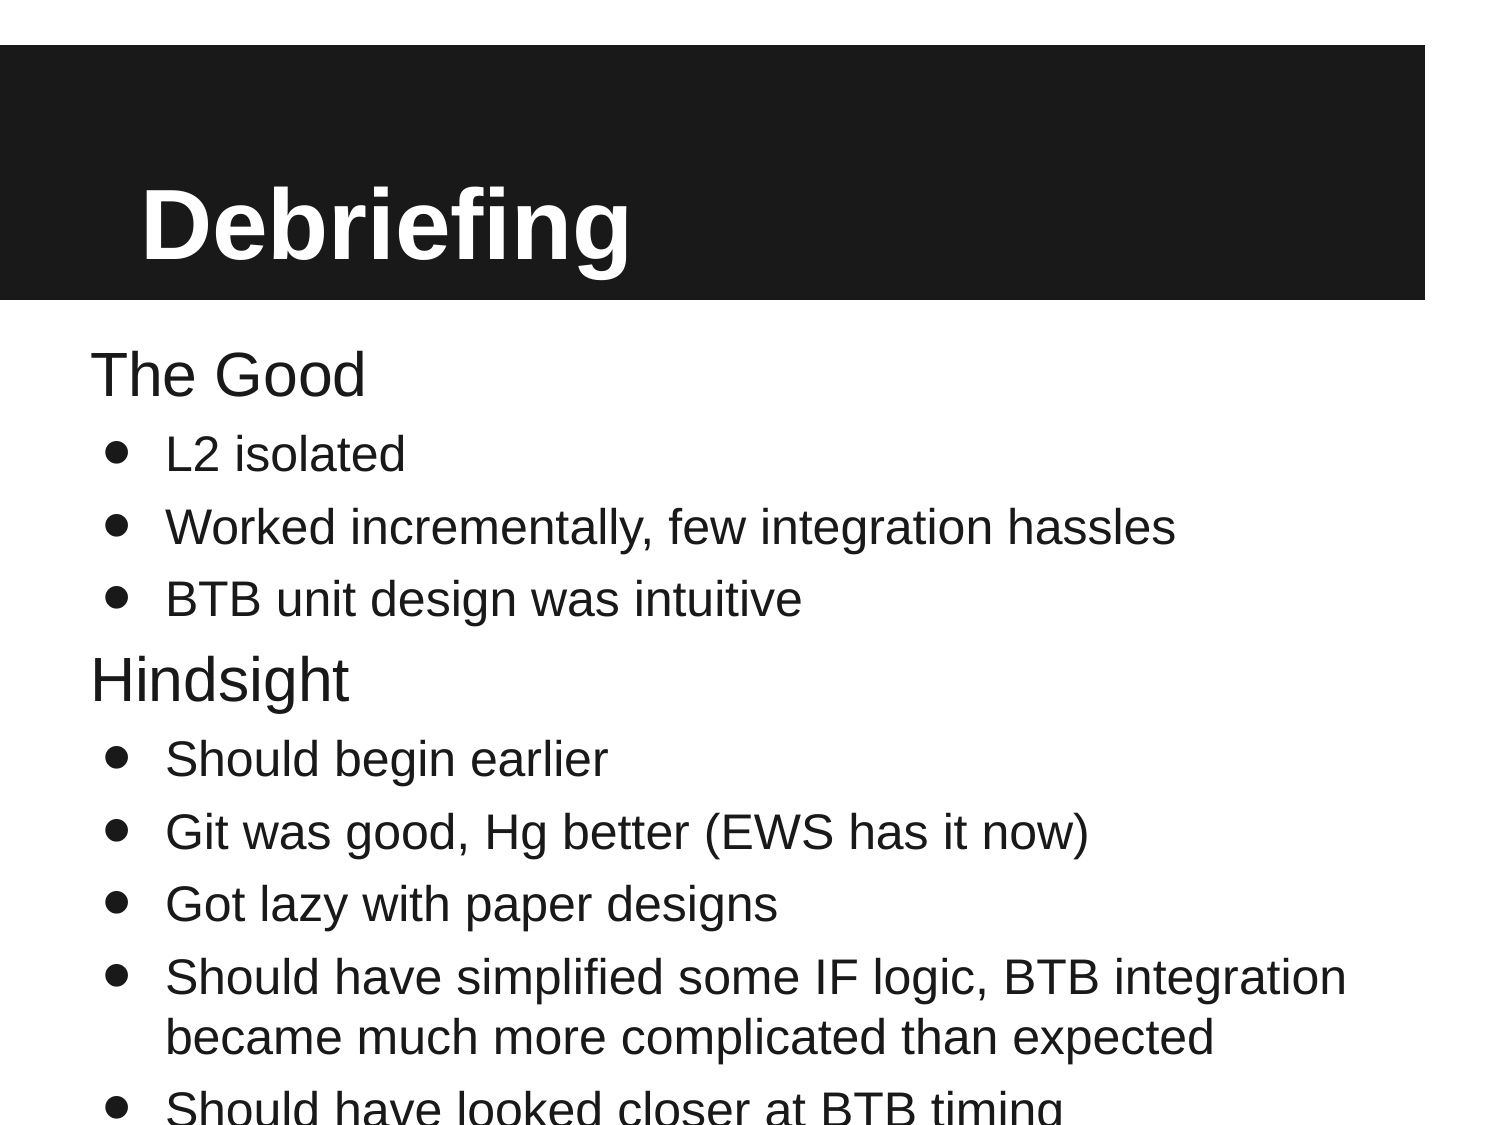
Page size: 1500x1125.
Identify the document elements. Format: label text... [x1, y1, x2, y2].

list The Good L2 isolated Worked incrementally, few integration hassles BTB unit design was intuitive Hindsight Should begin earlier Git was good, Hg better (EWS has it now) Got lazy with paper designs Should have simplified some IF logic, BTB integration became much more complicated than expected Should have looked closer at BTB timing [75, 319, 1425, 1078]
title Debriefing [75, 45, 1425, 295]
